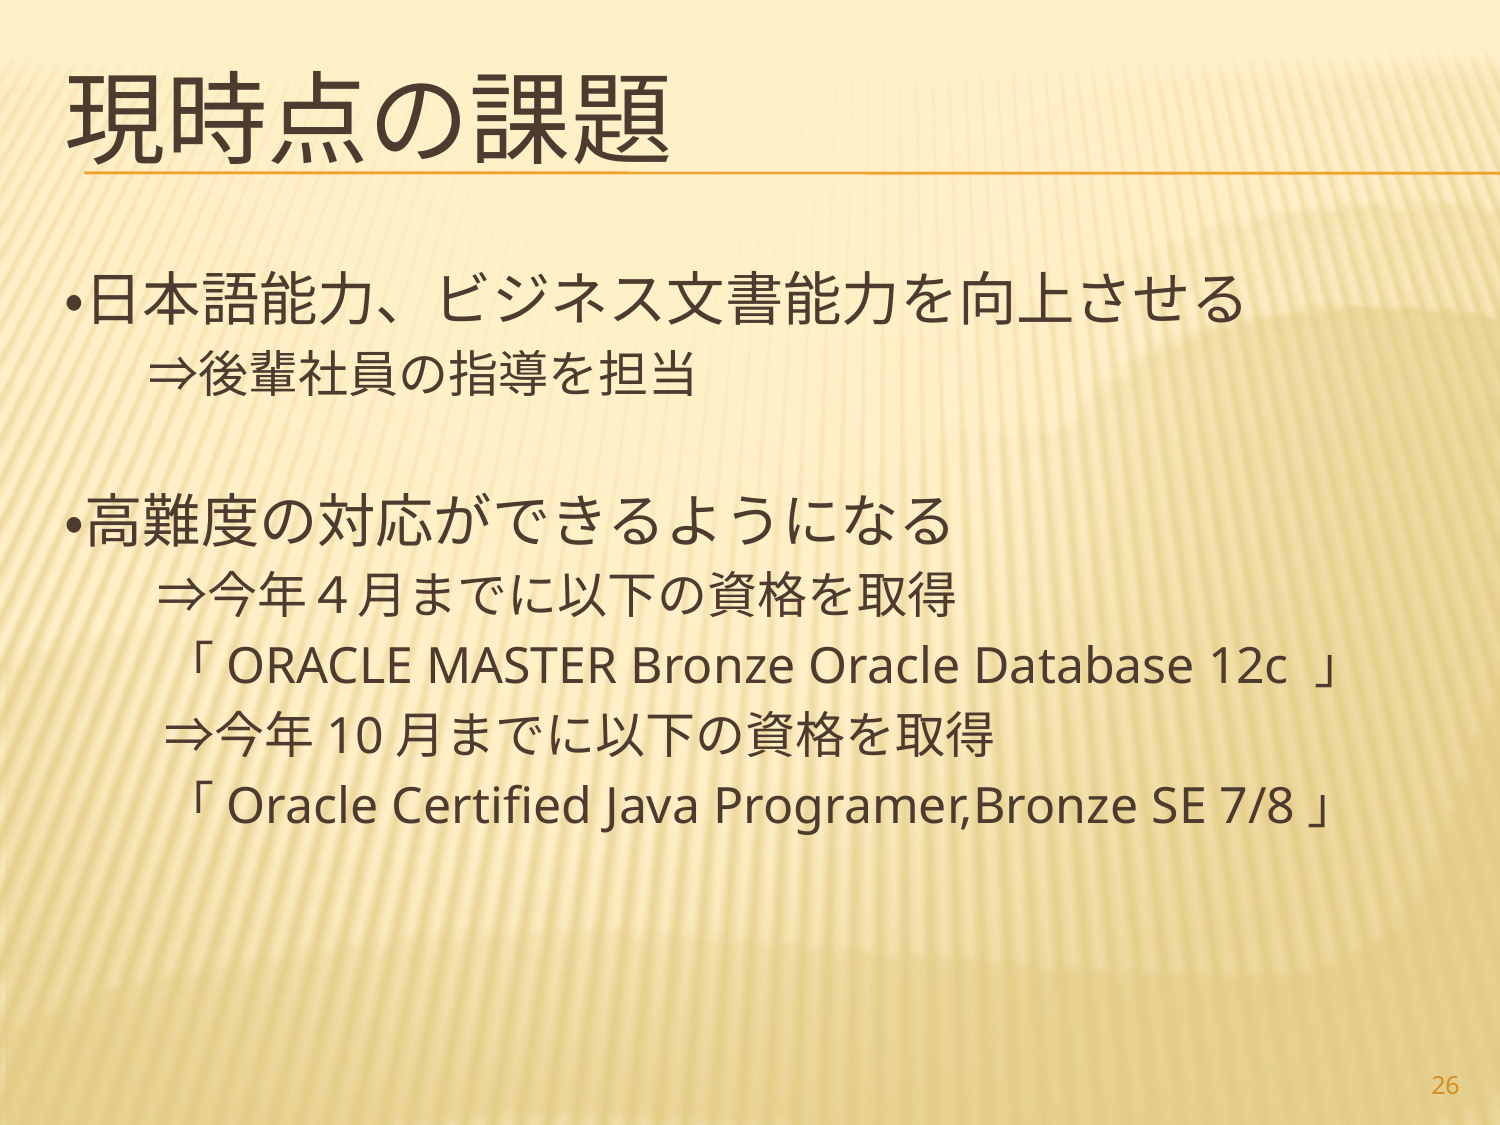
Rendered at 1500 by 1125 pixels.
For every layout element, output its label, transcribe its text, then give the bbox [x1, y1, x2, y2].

slide_number 26 [1350, 1061, 1475, 1103]
title 現時点の課題 [50, 46, 1475, 185]
list ・日本語能力、ビジネス文書能力を向上させる ⇒後輩社員の指導を担当 ・高難度の対応ができるようになる ⇒今年４月までに以下の資格を取得 「ORACLE MASTER Bronze Oracle Database 12c 」 ⇒今年10月までに以下の資格を取得 「Oracle Certified Java Programer,Bronze SE 7/8」 [50, 254, 1475, 998]
